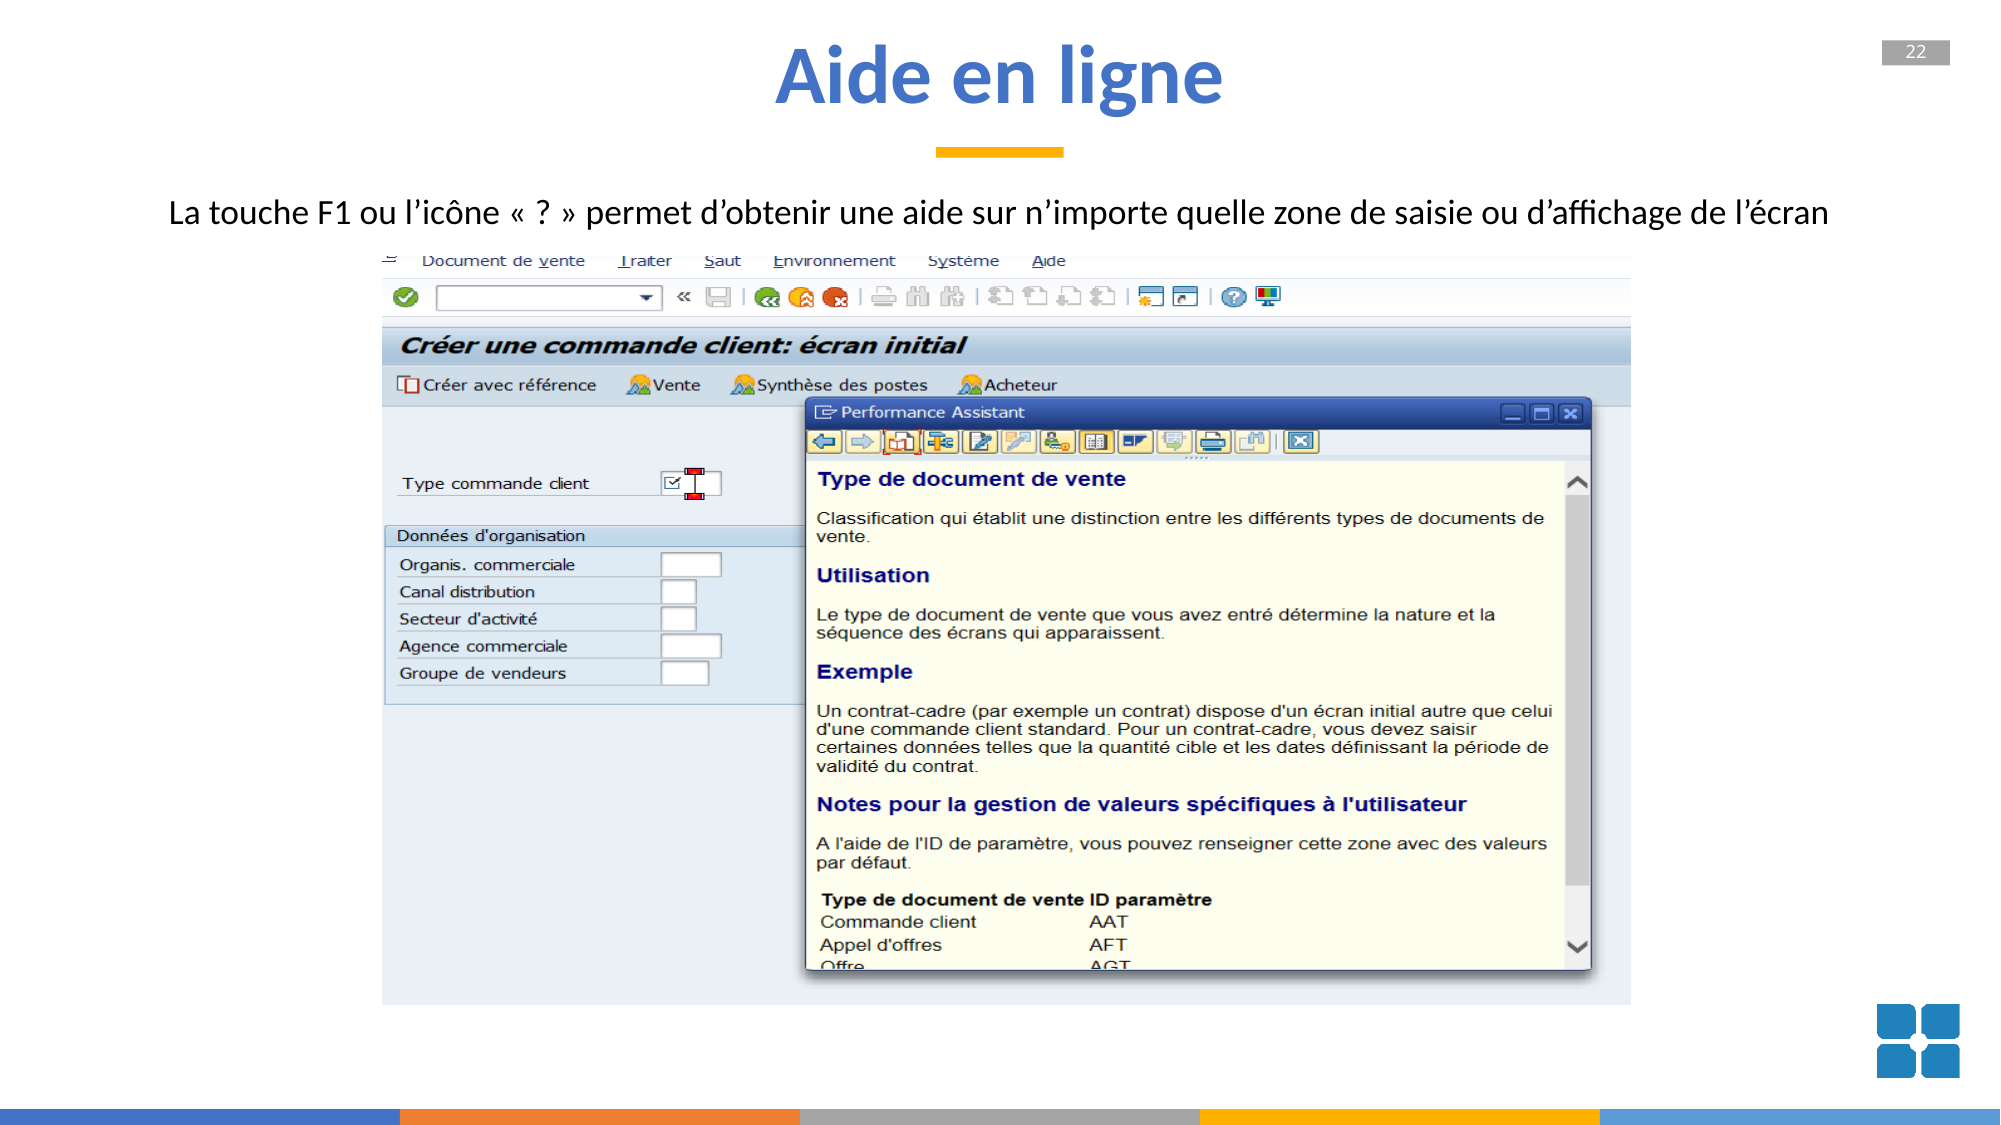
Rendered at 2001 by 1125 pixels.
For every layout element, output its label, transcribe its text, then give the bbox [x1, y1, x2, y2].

list La touche F1 ou l’icône « ? » permet d’obtenir une aide sur n’importe quelle zone de saisie ou d’affichage de l’écran [97, 120, 1903, 977]
picture [1877, 1004, 1967, 1078]
title Aide en ligne [0, 0, 2000, 153]
picture [382, 256, 1631, 1005]
